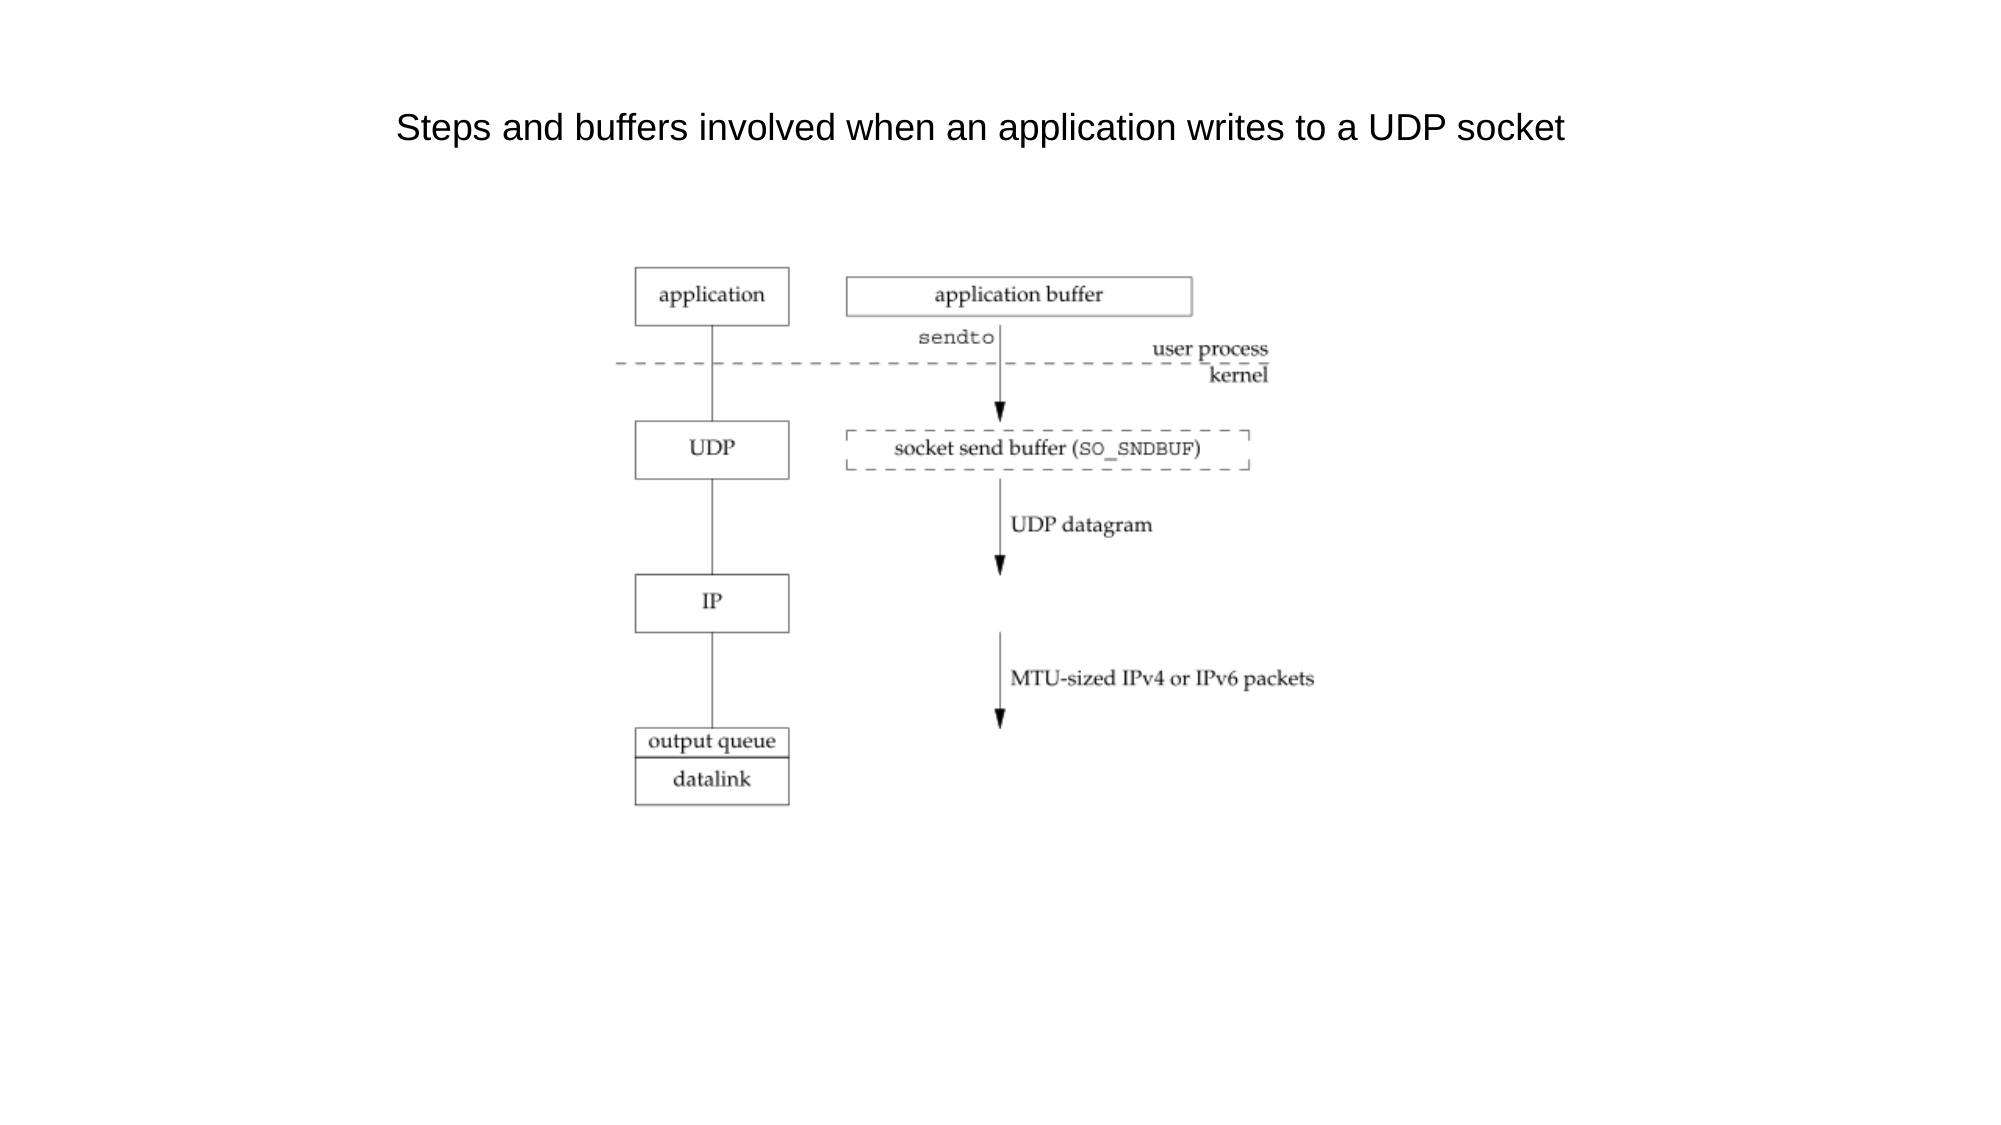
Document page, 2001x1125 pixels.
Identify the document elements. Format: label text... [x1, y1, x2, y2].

text_box Steps and buffers involved when an application writes to a UDP socket [380, 95, 1665, 156]
picture [585, 250, 1347, 812]
